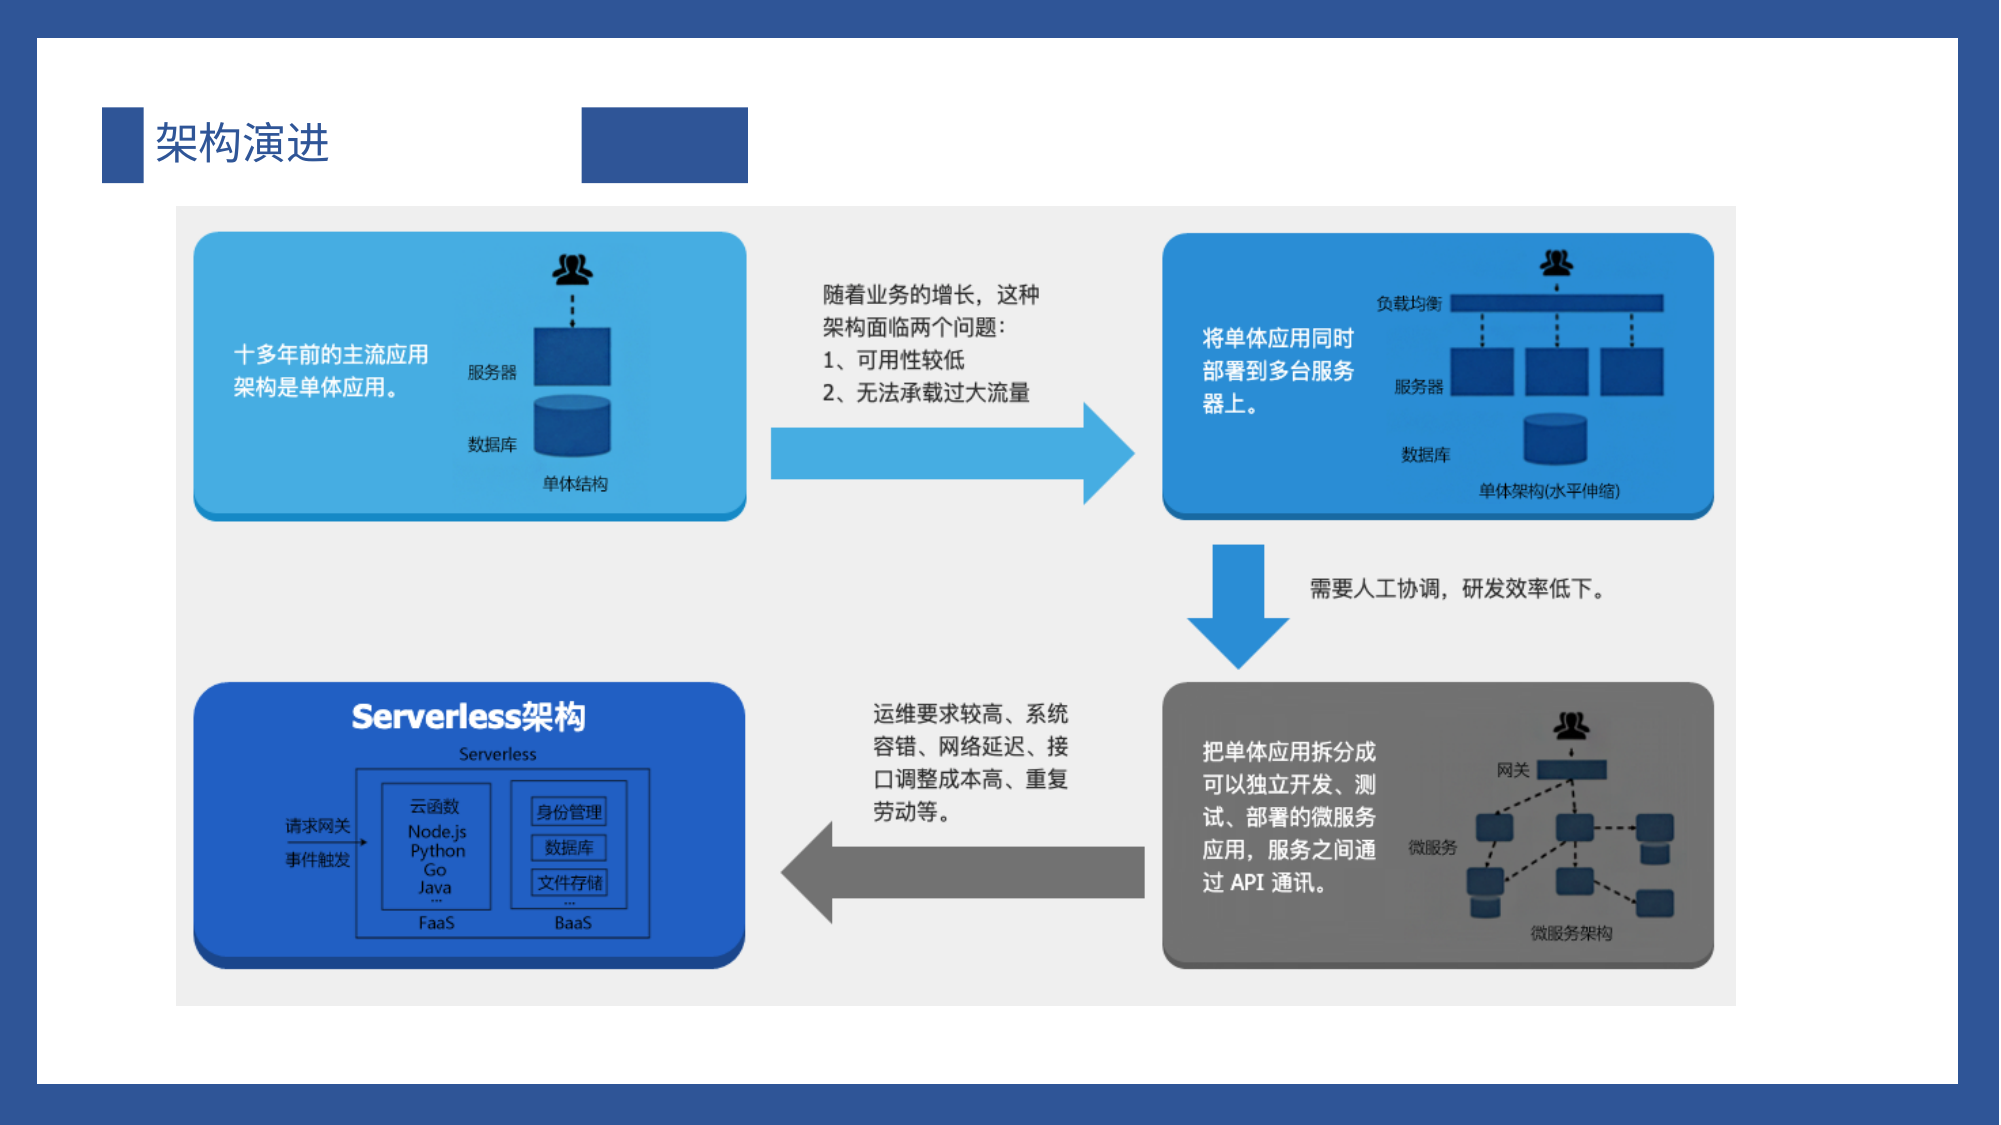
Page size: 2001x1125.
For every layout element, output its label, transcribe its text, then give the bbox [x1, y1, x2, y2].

picture [176, 206, 1737, 1006]
title 架构演进 [147, 106, 579, 184]
